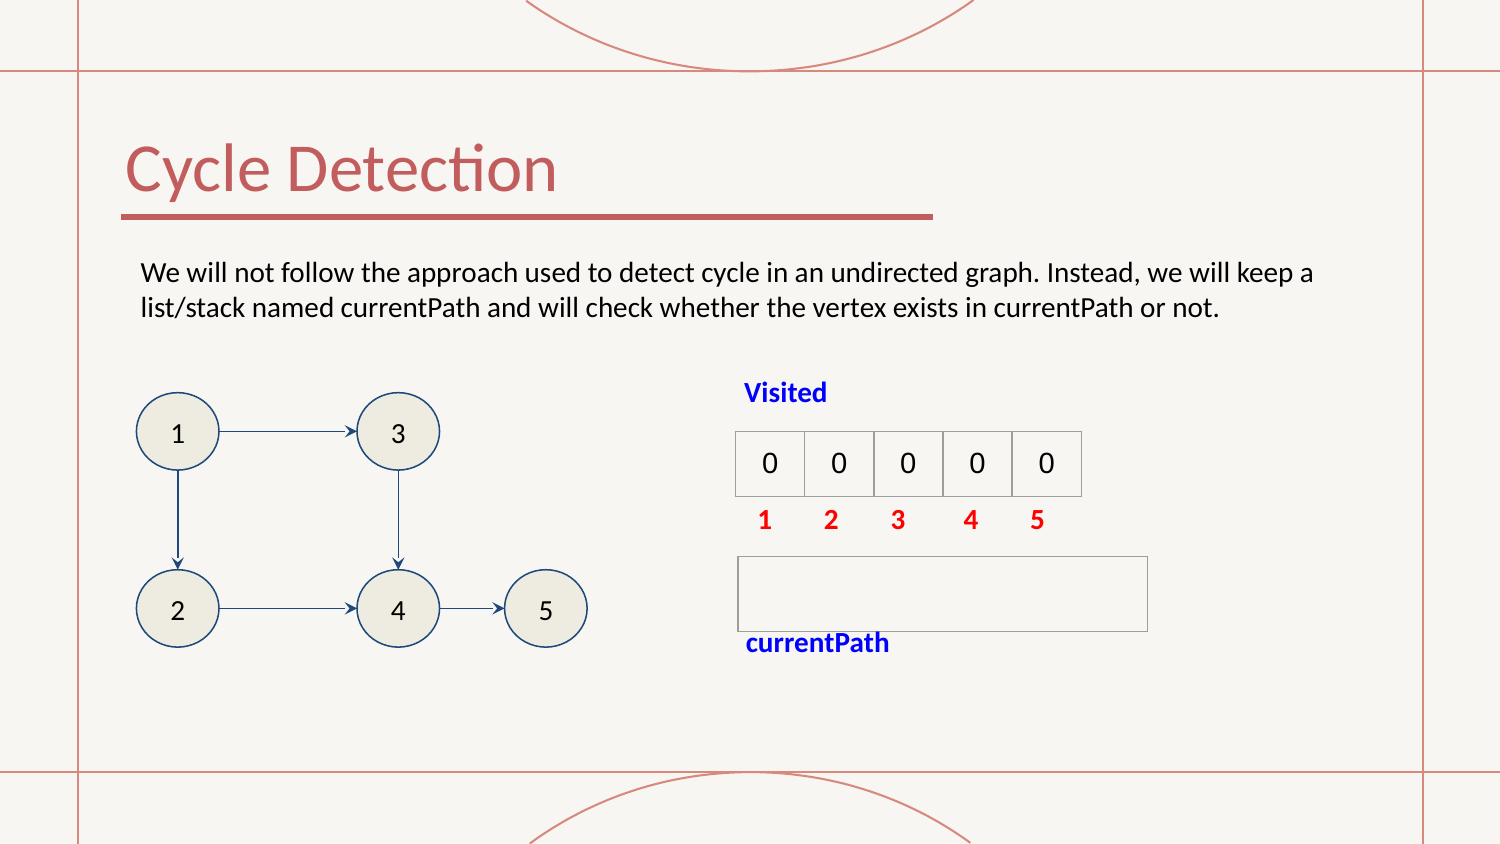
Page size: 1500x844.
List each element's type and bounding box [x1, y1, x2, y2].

table_header [739, 557, 1147, 631]
table_header [1013, 432, 1081, 485]
text_box [526, 358, 1076, 445]
table_header [805, 432, 873, 485]
table_header [944, 432, 1011, 485]
table_header [736, 445, 804, 485]
text_box [136, 392, 588, 648]
text_box [125, 238, 1340, 326]
text_box [696, 485, 1440, 572]
title [125, 122, 942, 238]
table_header [875, 432, 942, 485]
text_box [730, 608, 915, 696]
